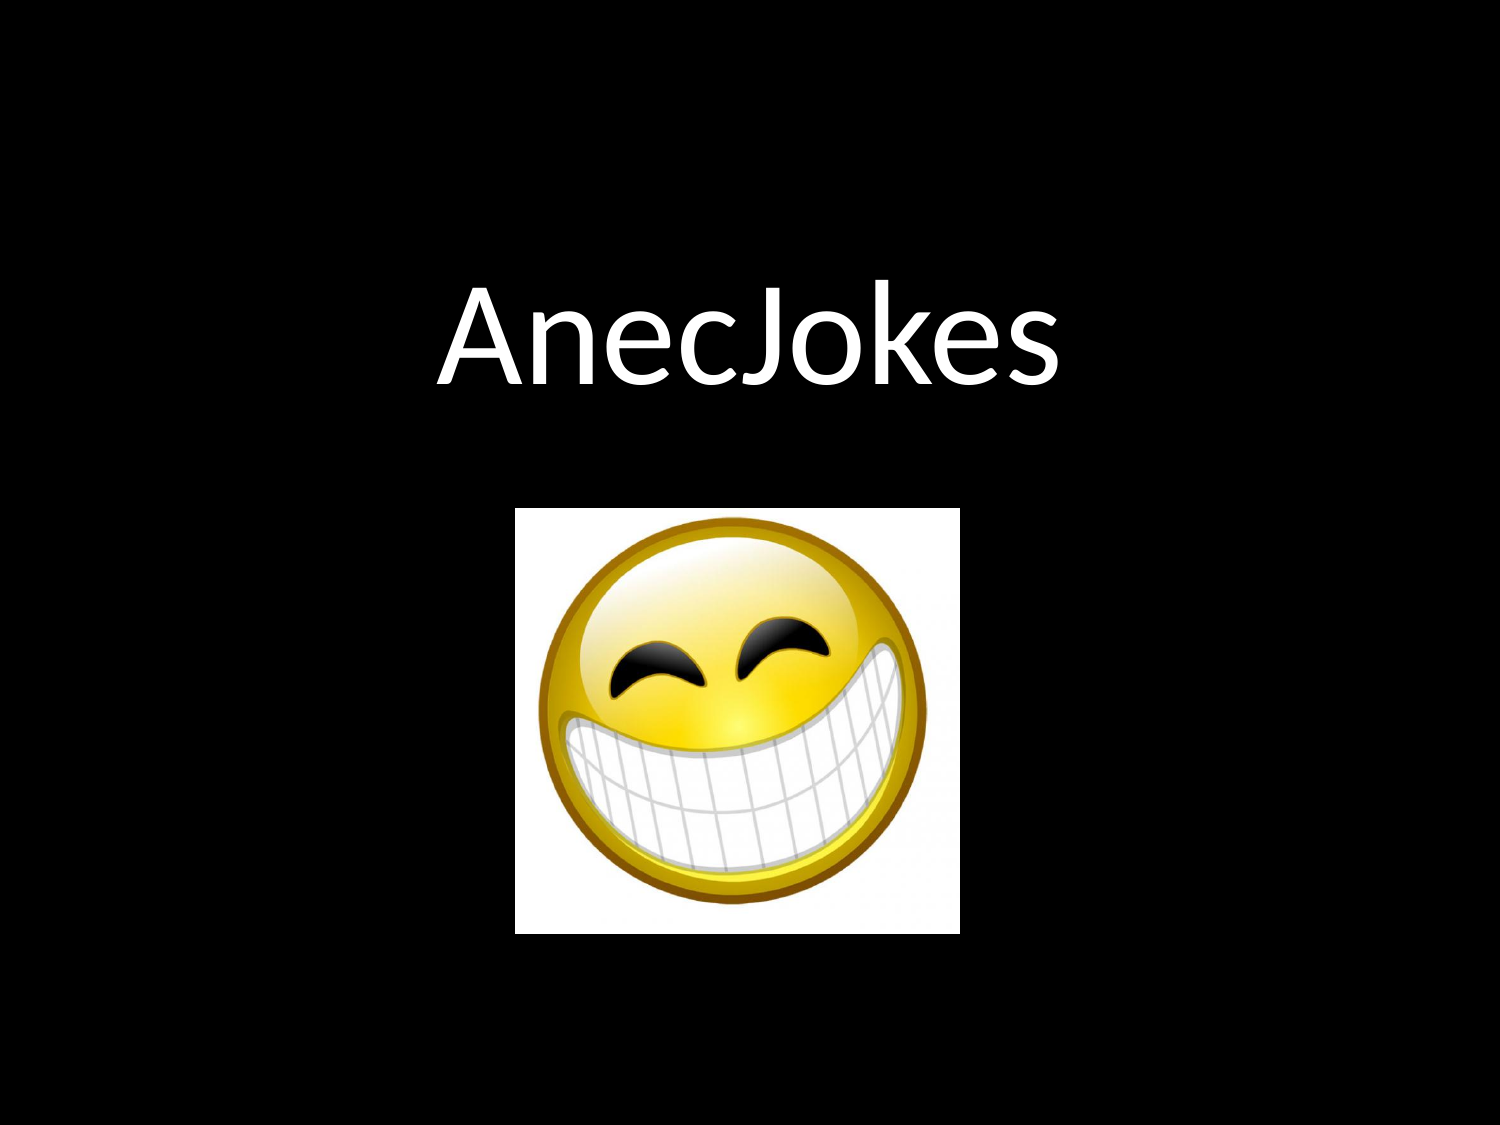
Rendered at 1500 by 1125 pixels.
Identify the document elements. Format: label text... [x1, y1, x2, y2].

title AnecJokes [112, 203, 1388, 445]
picture [515, 507, 961, 935]
